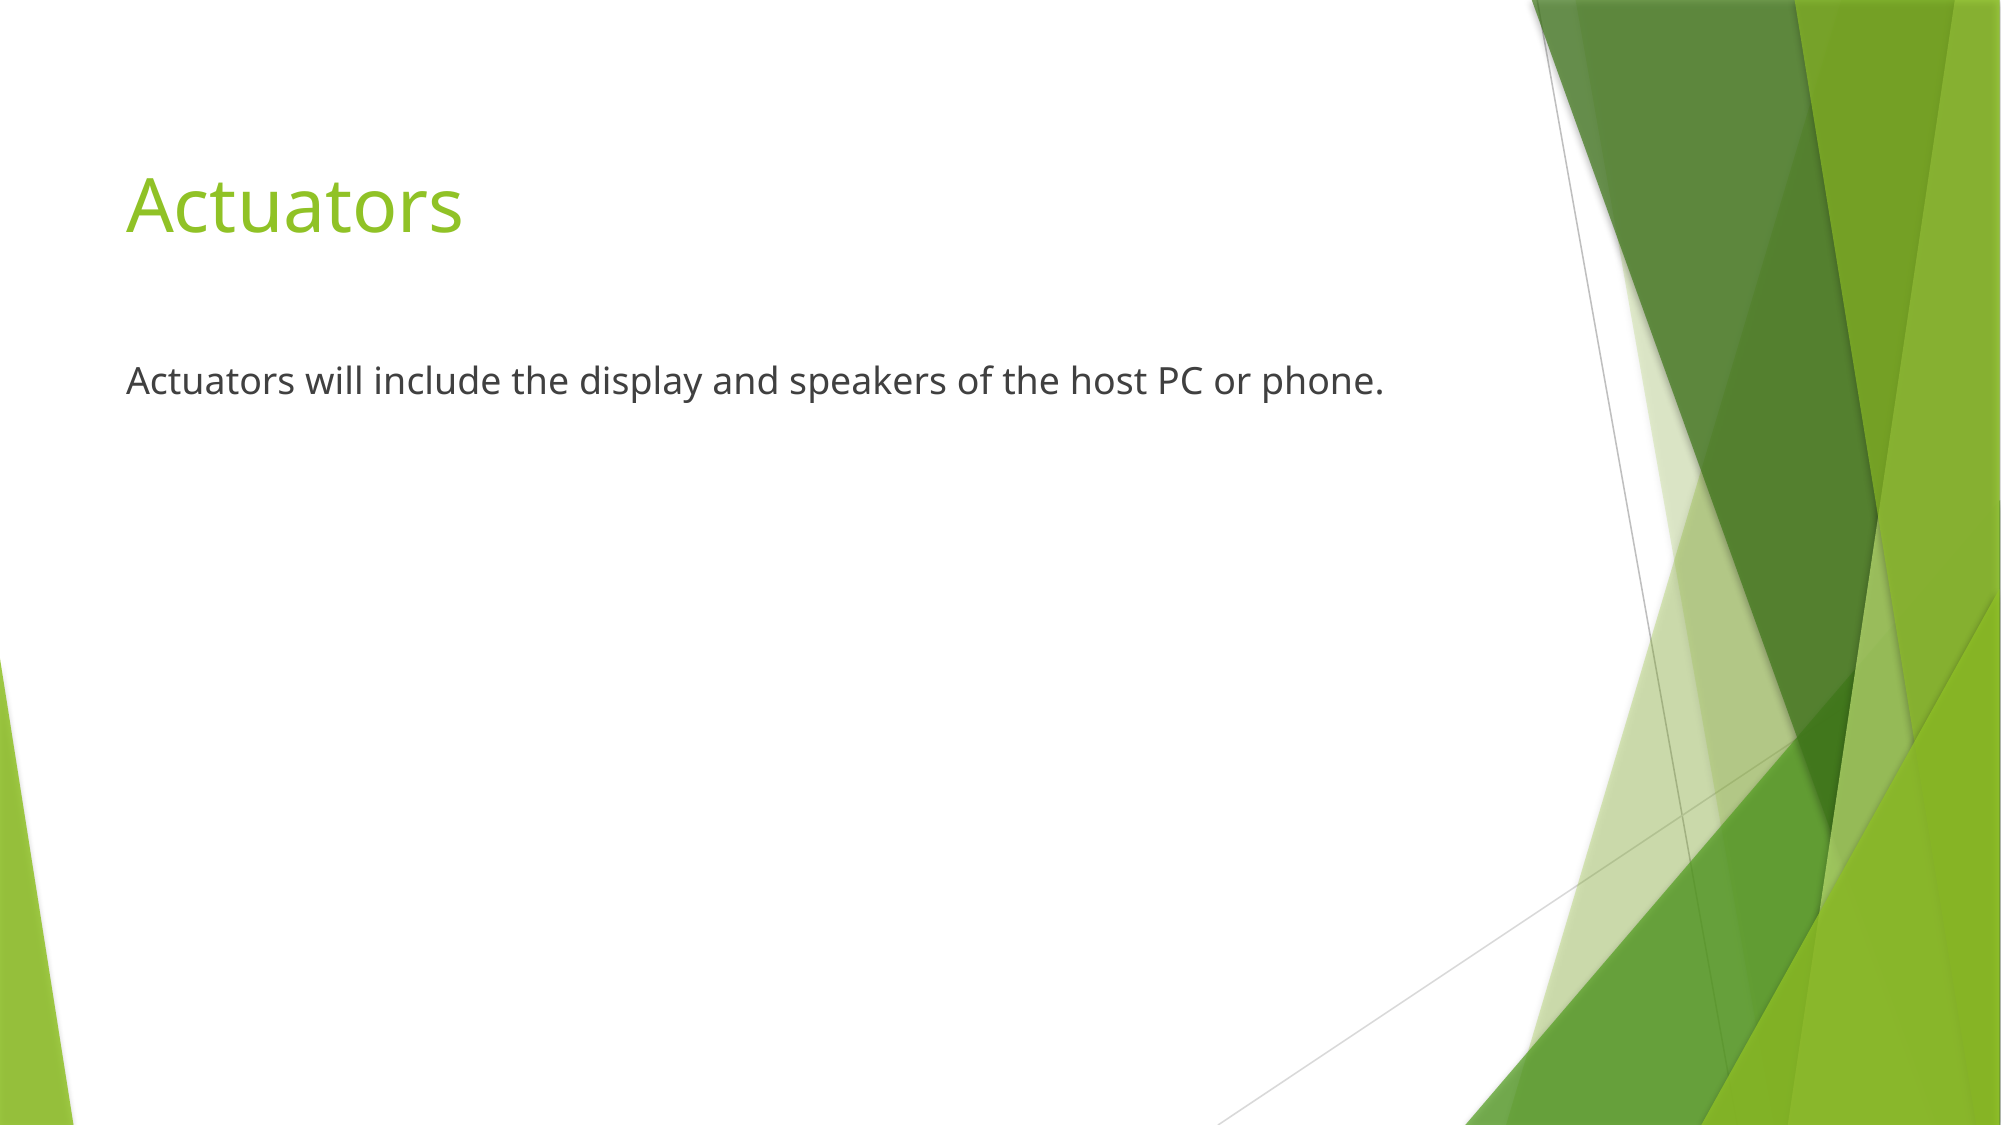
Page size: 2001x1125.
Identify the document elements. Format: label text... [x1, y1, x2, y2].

title Actuators [111, 99, 1522, 317]
list Actuators will include the display and speakers of the host PC or phone. [111, 354, 1522, 992]
